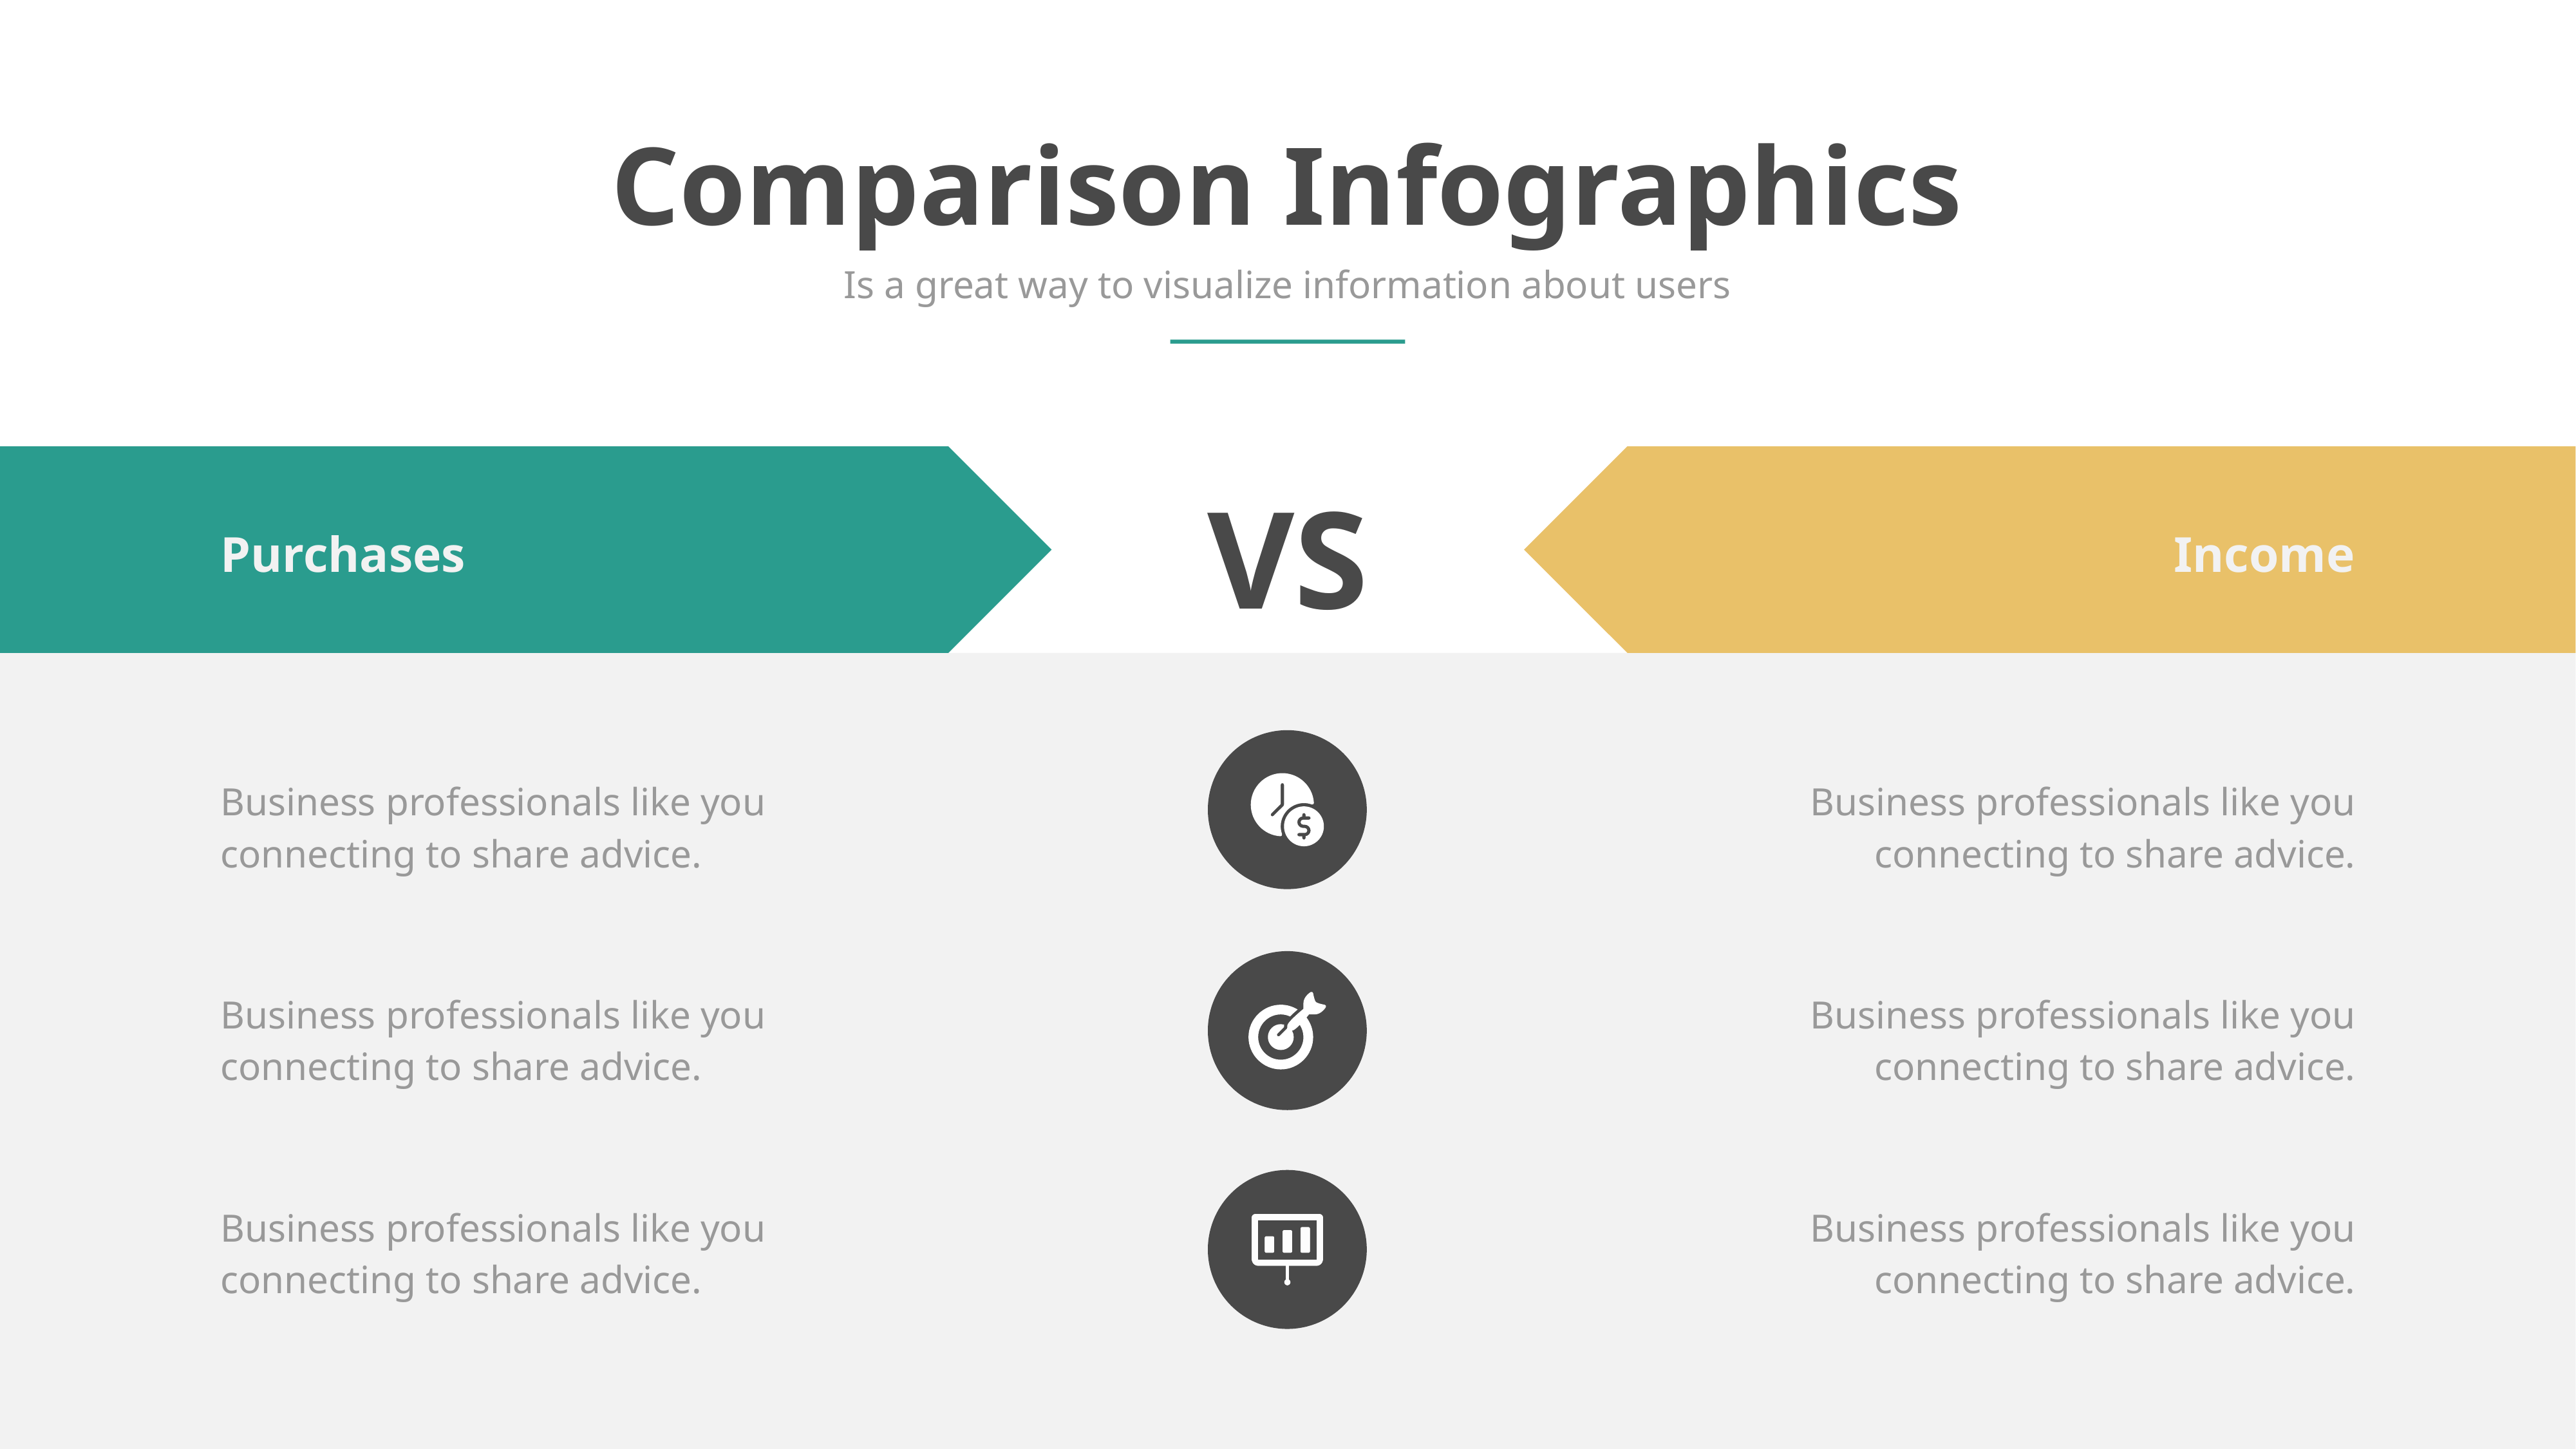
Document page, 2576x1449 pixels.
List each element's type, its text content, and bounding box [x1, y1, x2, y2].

text_box Business professionals like you connecting to share advice. [211, 766, 826, 880]
text_box VS [1170, 469, 1406, 640]
text_box [0, 652, 2576, 1449]
text_box Business professionals like you connecting to share advice. [1718, 766, 2365, 880]
text_box Business professionals like you connecting to share advice. [211, 980, 826, 1093]
text_box [0, 446, 1053, 654]
text_box Income [1903, 519, 2365, 587]
text_box Comparison Infographics [601, 113, 1973, 252]
text_box [1170, 339, 1406, 345]
text_box Is a great way to visualize information about users [825, 256, 1749, 311]
text_box [1523, 446, 2576, 654]
text_box Business professionals like you connecting to share advice. [1718, 980, 2365, 1093]
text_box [1207, 951, 1367, 1110]
text_box Business professionals like you connecting to share advice. [211, 1192, 826, 1306]
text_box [1207, 730, 1367, 889]
text_box Purchases [211, 519, 673, 587]
text_box Business professionals like you connecting to share advice. [1718, 1192, 2365, 1306]
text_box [1207, 1170, 1367, 1329]
